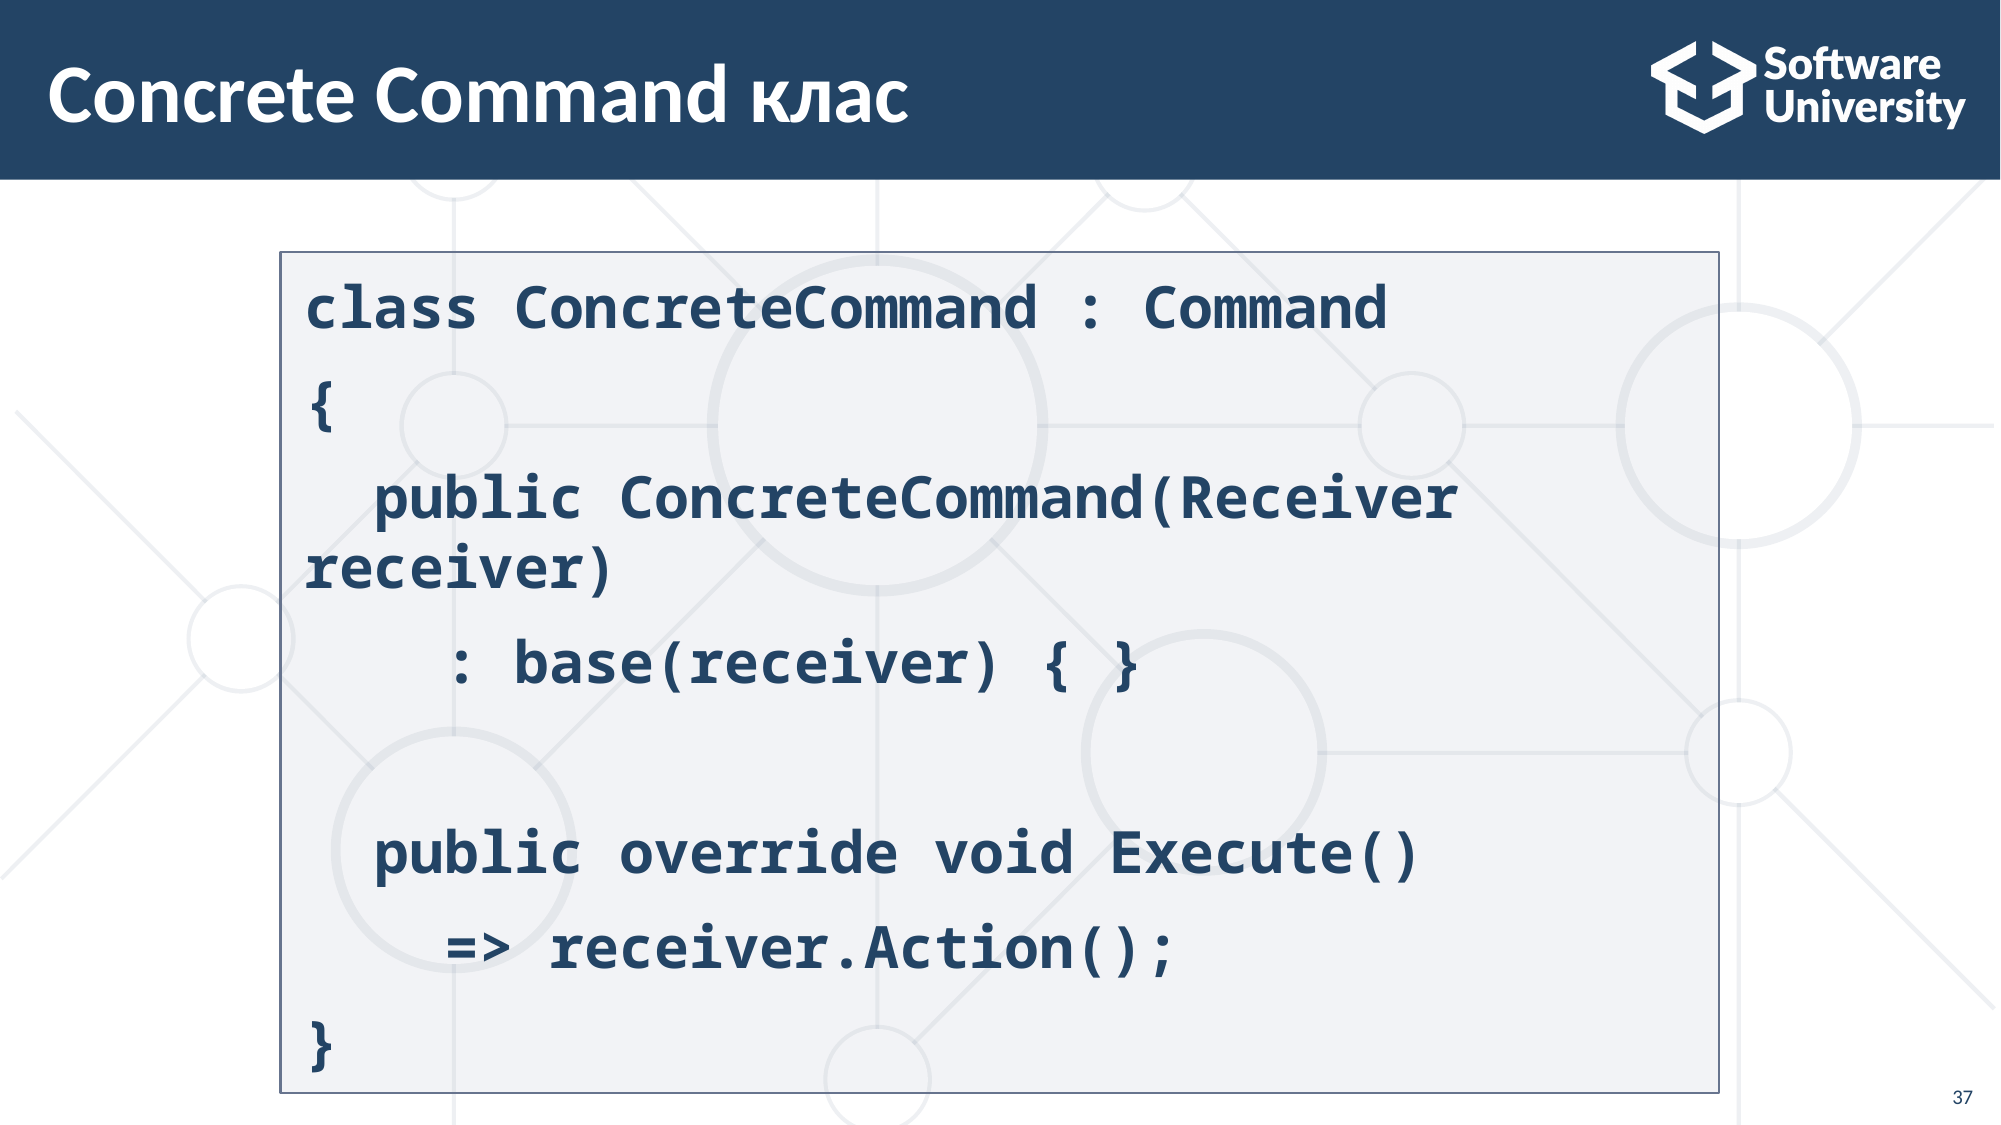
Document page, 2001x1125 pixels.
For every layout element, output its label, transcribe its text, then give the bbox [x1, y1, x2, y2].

text_box class ConcreteCommand : Command { public ConcreteCommand(Receiver receiver) : base(receiver) { } public override void Execute() => receiver.Action(); } [280, 252, 1720, 1093]
picture [1651, 41, 1966, 134]
title Concrete Command клас [31, 16, 1625, 162]
text_box 37 [1927, 1067, 1989, 1117]
